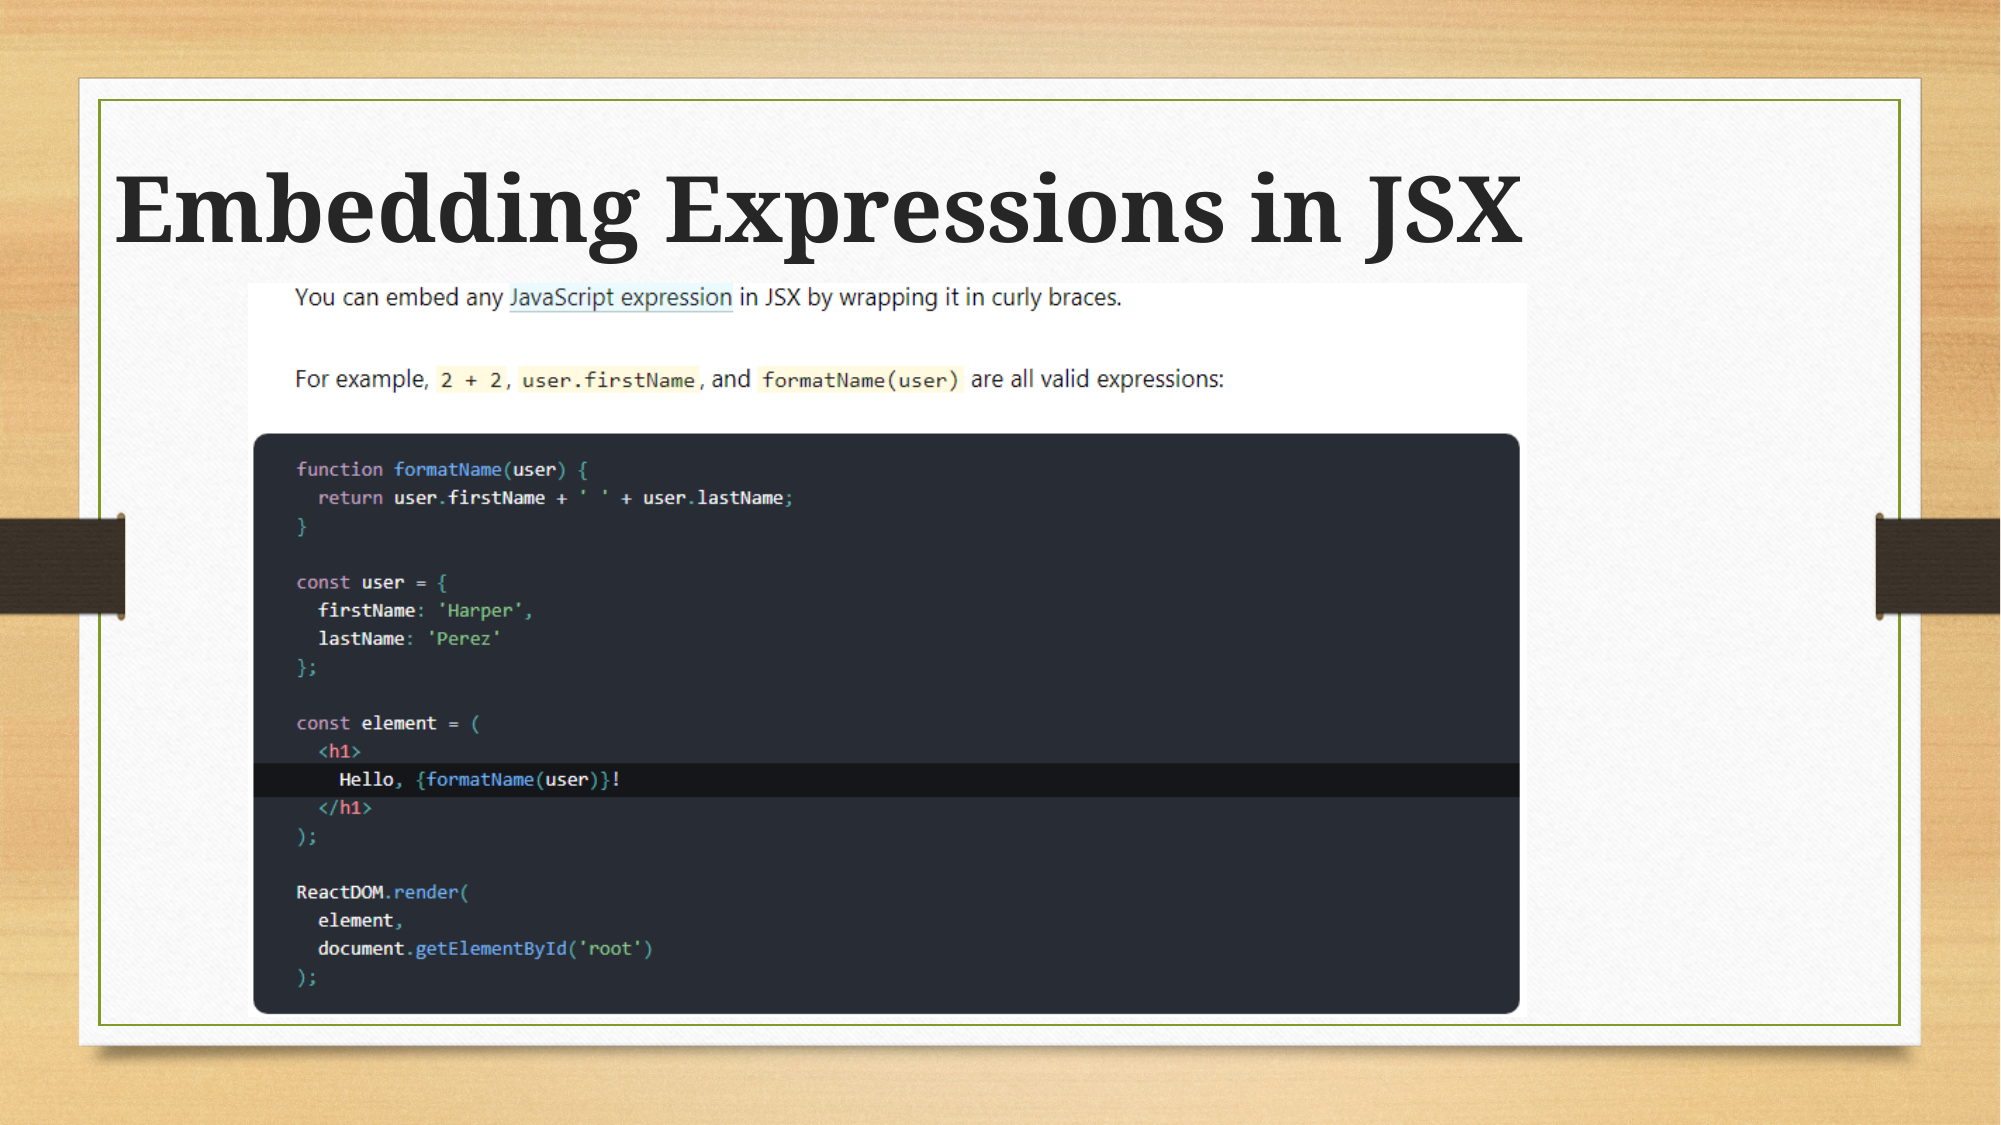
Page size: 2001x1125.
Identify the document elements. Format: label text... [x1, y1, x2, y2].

picture [0, 0, 2001, 1125]
title Embedding Expressions in JSX [99, 98, 1675, 313]
